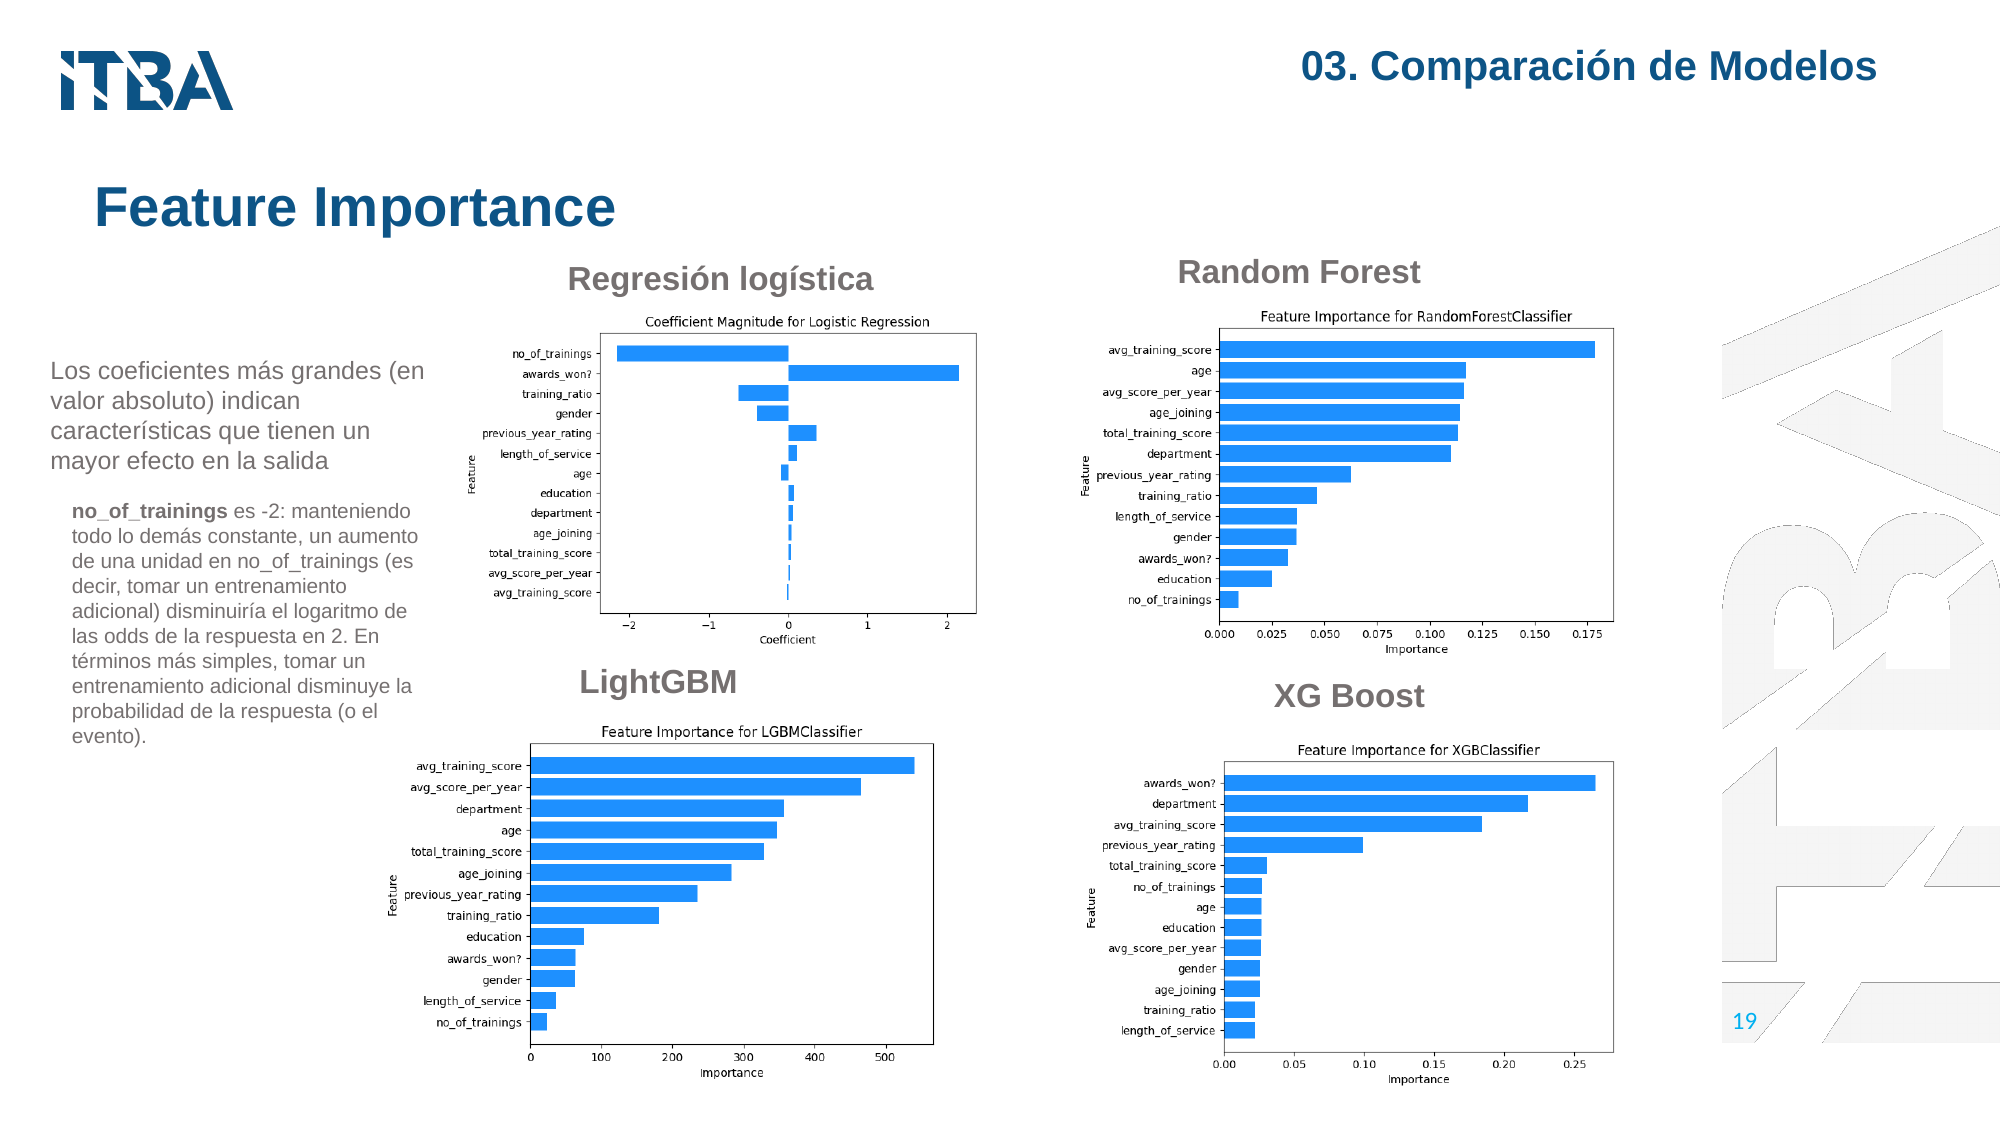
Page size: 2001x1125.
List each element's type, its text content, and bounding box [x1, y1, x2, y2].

text_box 03. Comparación de Modelos [1283, 31, 2000, 97]
slide_number ‹#› [1625, 989, 1773, 1050]
text_box no_of_trainings es -2: manteniendo todo lo demás constante, un aumento de una unidad en no_of_trainings (es decir, tomar un entrenamiento adicional) disminuiría el logaritmo de las odds de la respuesta en 2. En términos más simples, tomar un entrenamiento adicional disminuye la probabilidad de la respuesta (o el evento). [56, 483, 436, 763]
picture [459, 308, 983, 654]
picture [1072, 301, 1621, 663]
text_box Random Forest [1160, 242, 1539, 298]
picture [379, 717, 941, 1087]
picture [61, 50, 234, 110]
text_box XG Boost [1193, 671, 1505, 722]
picture [1722, 225, 2000, 1043]
text_box Feature Importance [76, 163, 1323, 246]
picture [1078, 736, 1621, 1094]
text_box LightGBM [561, 662, 816, 708]
text_box Los coeficientes más grandes (en valor absoluto) indican características que tienen un mayor efecto en la salida [32, 346, 454, 482]
text_box Regresión logística [440, 249, 1002, 305]
